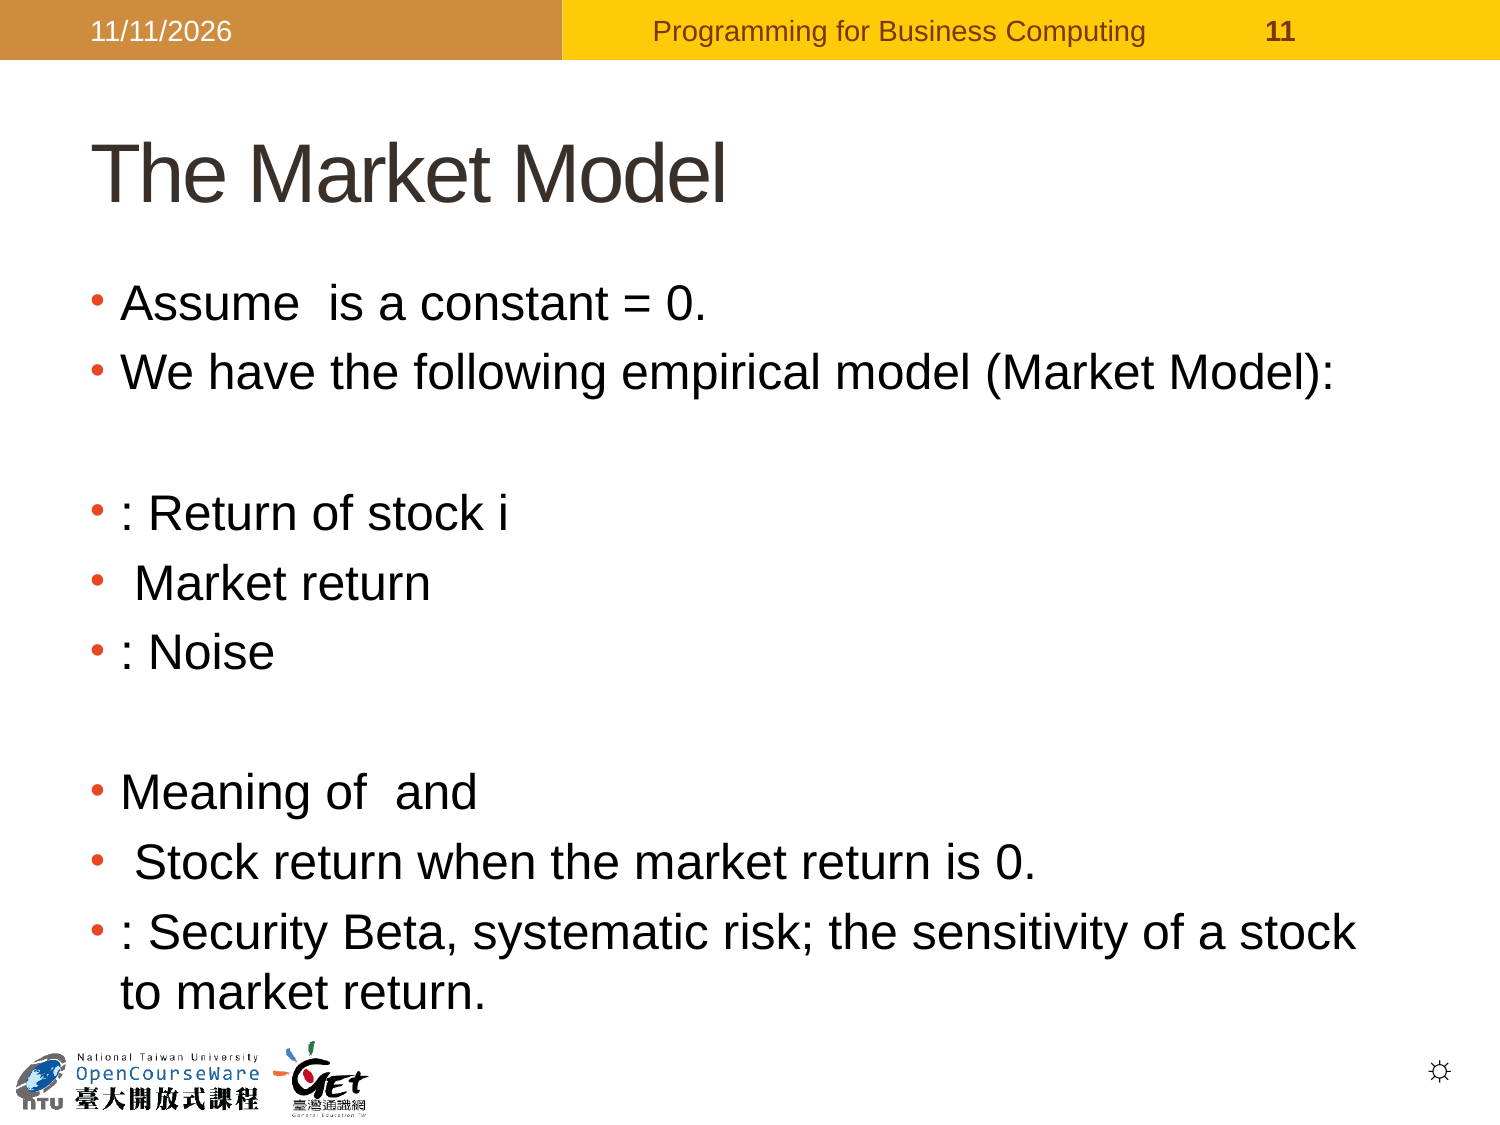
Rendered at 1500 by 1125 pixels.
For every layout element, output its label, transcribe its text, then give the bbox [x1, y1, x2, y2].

text_box ☼ [1407, 1035, 1472, 1096]
title The Market Model [75, 87, 1425, 250]
footer Programming for Business Computing [562, 3, 1238, 57]
picture [0, 1040, 375, 1124]
slide_number 11 [1250, 3, 1425, 57]
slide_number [75, 3, 550, 57]
